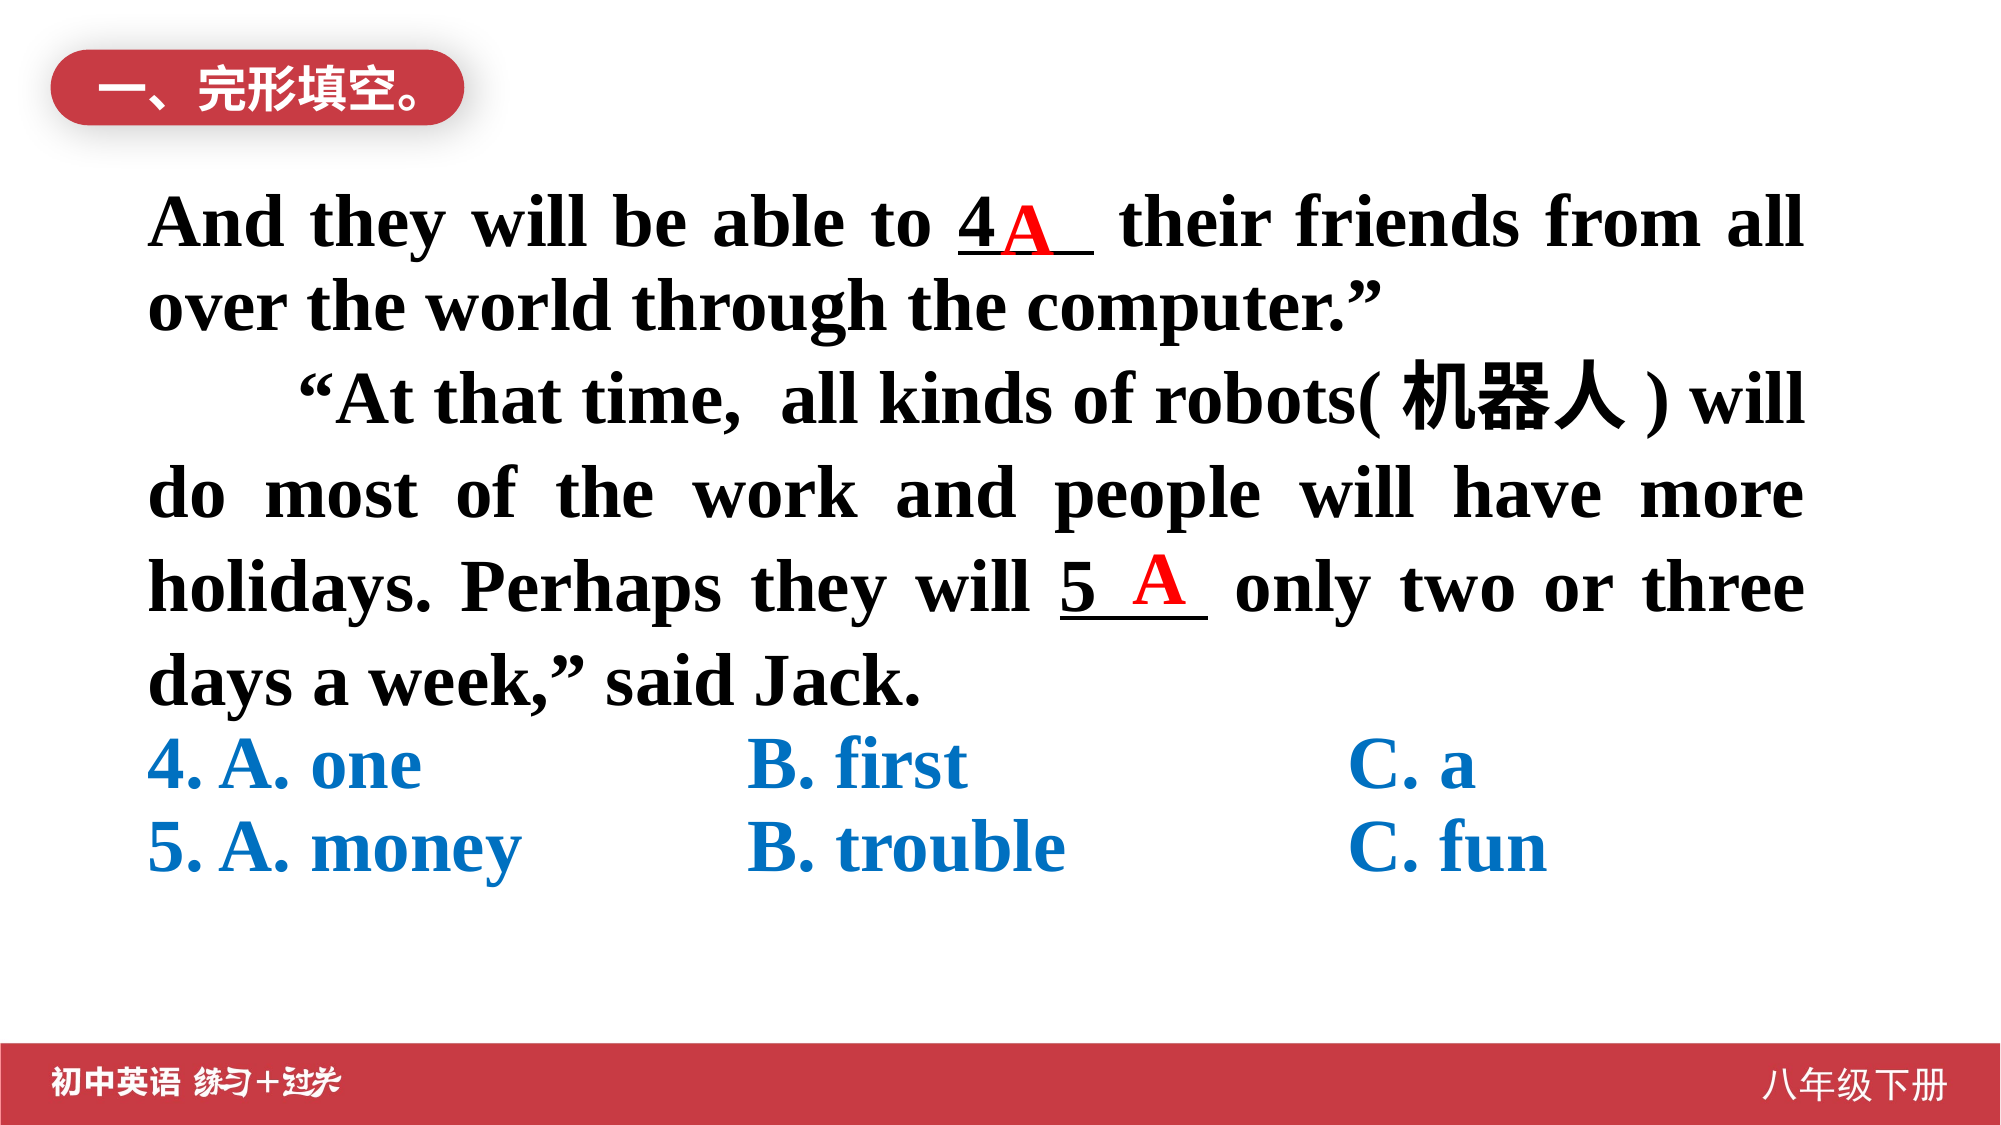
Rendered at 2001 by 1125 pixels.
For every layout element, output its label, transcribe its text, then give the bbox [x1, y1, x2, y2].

text_box A [1117, 497, 1221, 627]
text_box A [985, 148, 1089, 278]
text_box [49, 48, 437, 127]
text_box [446, 53, 466, 122]
picture [0, 0, 2001, 1125]
text_box 一、完形填空。 [82, 49, 446, 125]
text_box And they will be able to 4 their friends from all over the world through the computer.” “At that time, all kinds of robots(机器人) will do most of the work and people will have more holidays. Perhaps they will 5 only two or three days a week,” said Jack. 4. A. one B. first C. a 5. A. money B. trouble C. fun [132, 171, 1822, 988]
